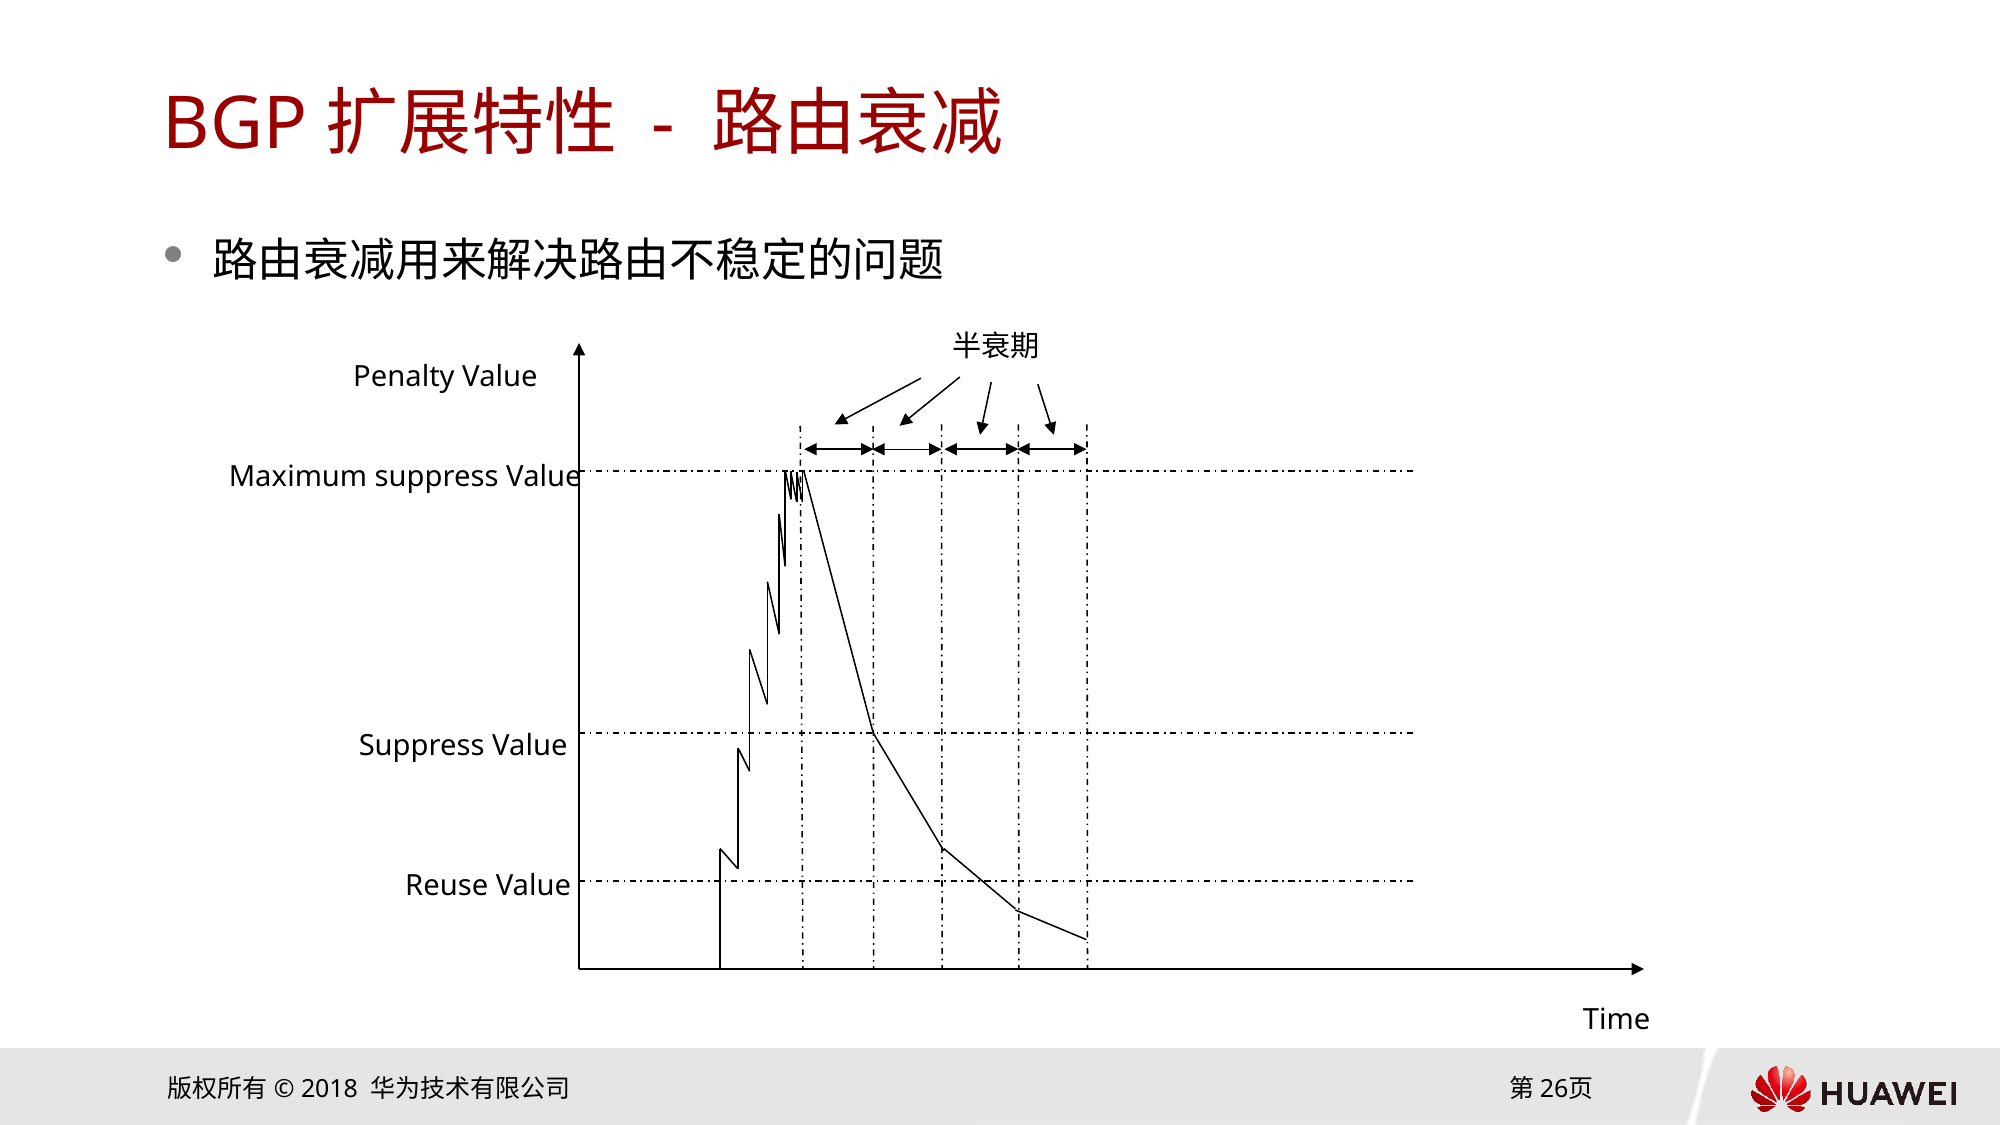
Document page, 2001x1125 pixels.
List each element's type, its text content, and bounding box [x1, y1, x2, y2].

list 路由衰减用来解决路由不稳定的问题 [149, 202, 1883, 333]
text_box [208, 318, 1669, 1045]
title BGP扩展特性 - 路由衰减 [149, 47, 1883, 191]
picture [0, 1048, 2000, 1125]
